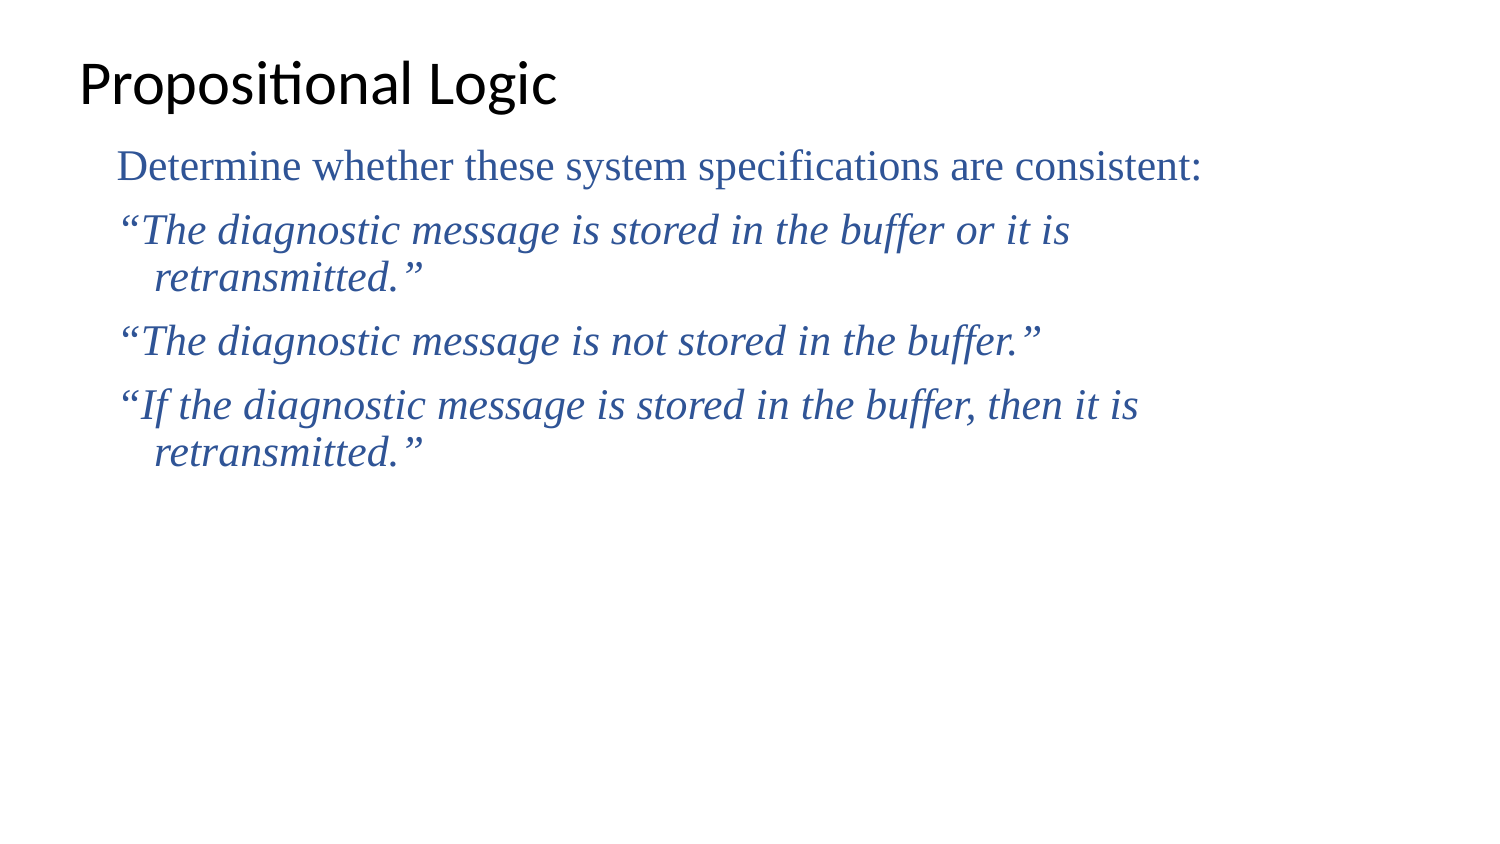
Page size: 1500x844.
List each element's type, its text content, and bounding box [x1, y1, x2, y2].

list Determine whether these system specifications are consistent: “The diagnostic message is stored in the buffer or it is retransmitted.” “The diagnostic message is not stored in the buffer.” “If the diagnostic message is stored in the buffer, then it is retransmitted.” [67, 136, 1362, 609]
title Propositional Logic [67, 45, 1362, 123]
